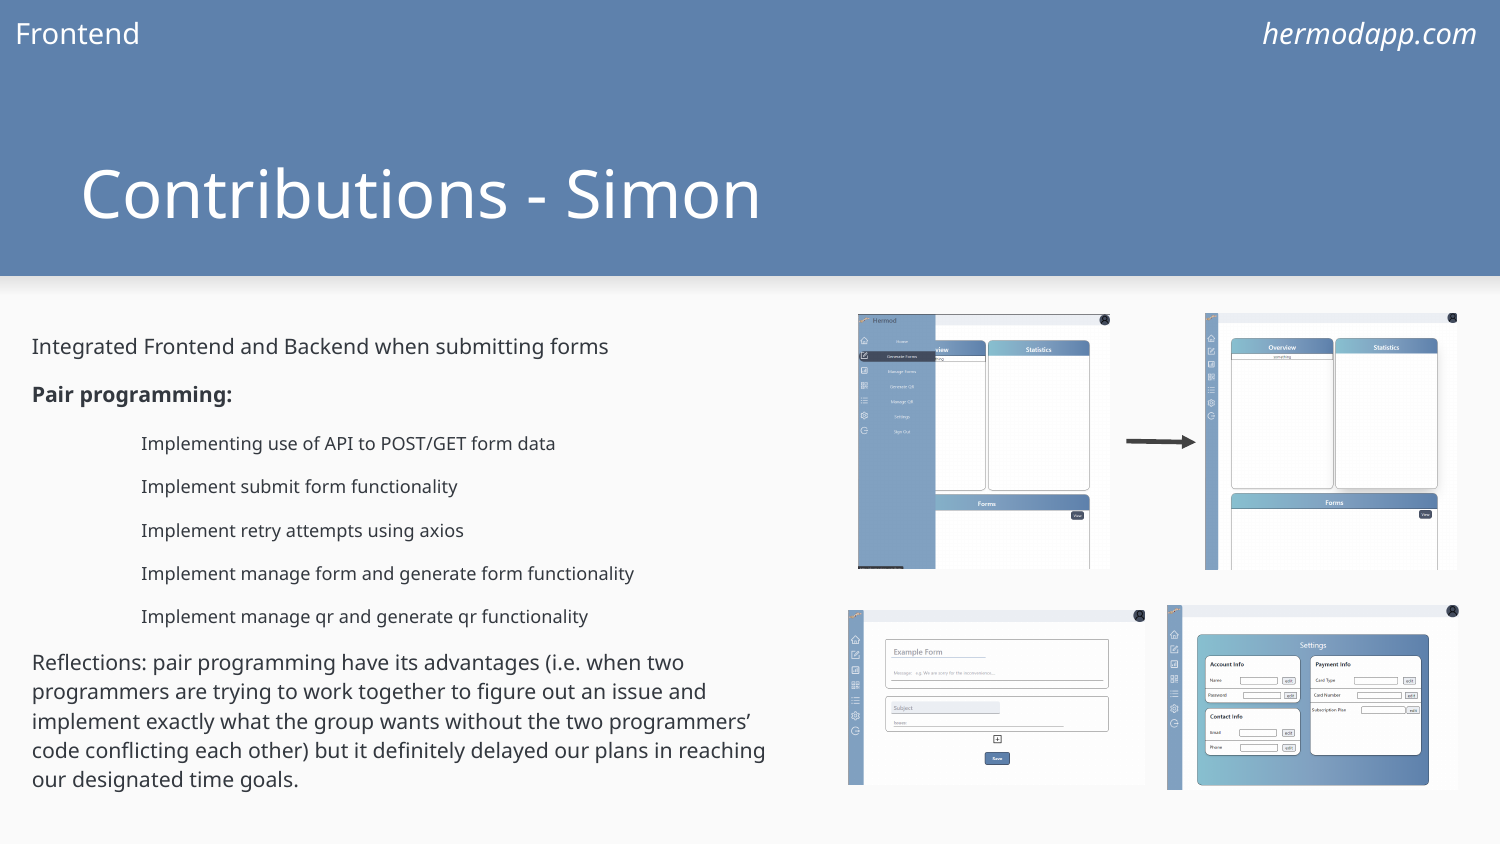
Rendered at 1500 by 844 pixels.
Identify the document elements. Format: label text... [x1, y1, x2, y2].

text_box Frontend [0, 0, 493, 65]
picture [848, 609, 1145, 785]
title Contributions - Simon [64, 121, 1414, 248]
picture [1167, 604, 1459, 791]
list Integrated Frontend and Backend when submitting forms Pair programming: Implementing use of API to POST/GET form data Implement submit form functionality Implement retry attempts using axios Implement manage form and generate form functionality Implement manage qr and generate qr functionality Reflections: pair programming have its advantages (i.e. when two programmers are trying to work together to figure out an issue and implement exactly what the group wants without the two programmers’ code conflicting each other) but it definitely delayed our plans in reaching our designated time goals. [16, 314, 814, 808]
picture [1205, 313, 1458, 570]
text_box hermodapp.com [1183, 0, 1493, 65]
picture [858, 314, 1111, 569]
